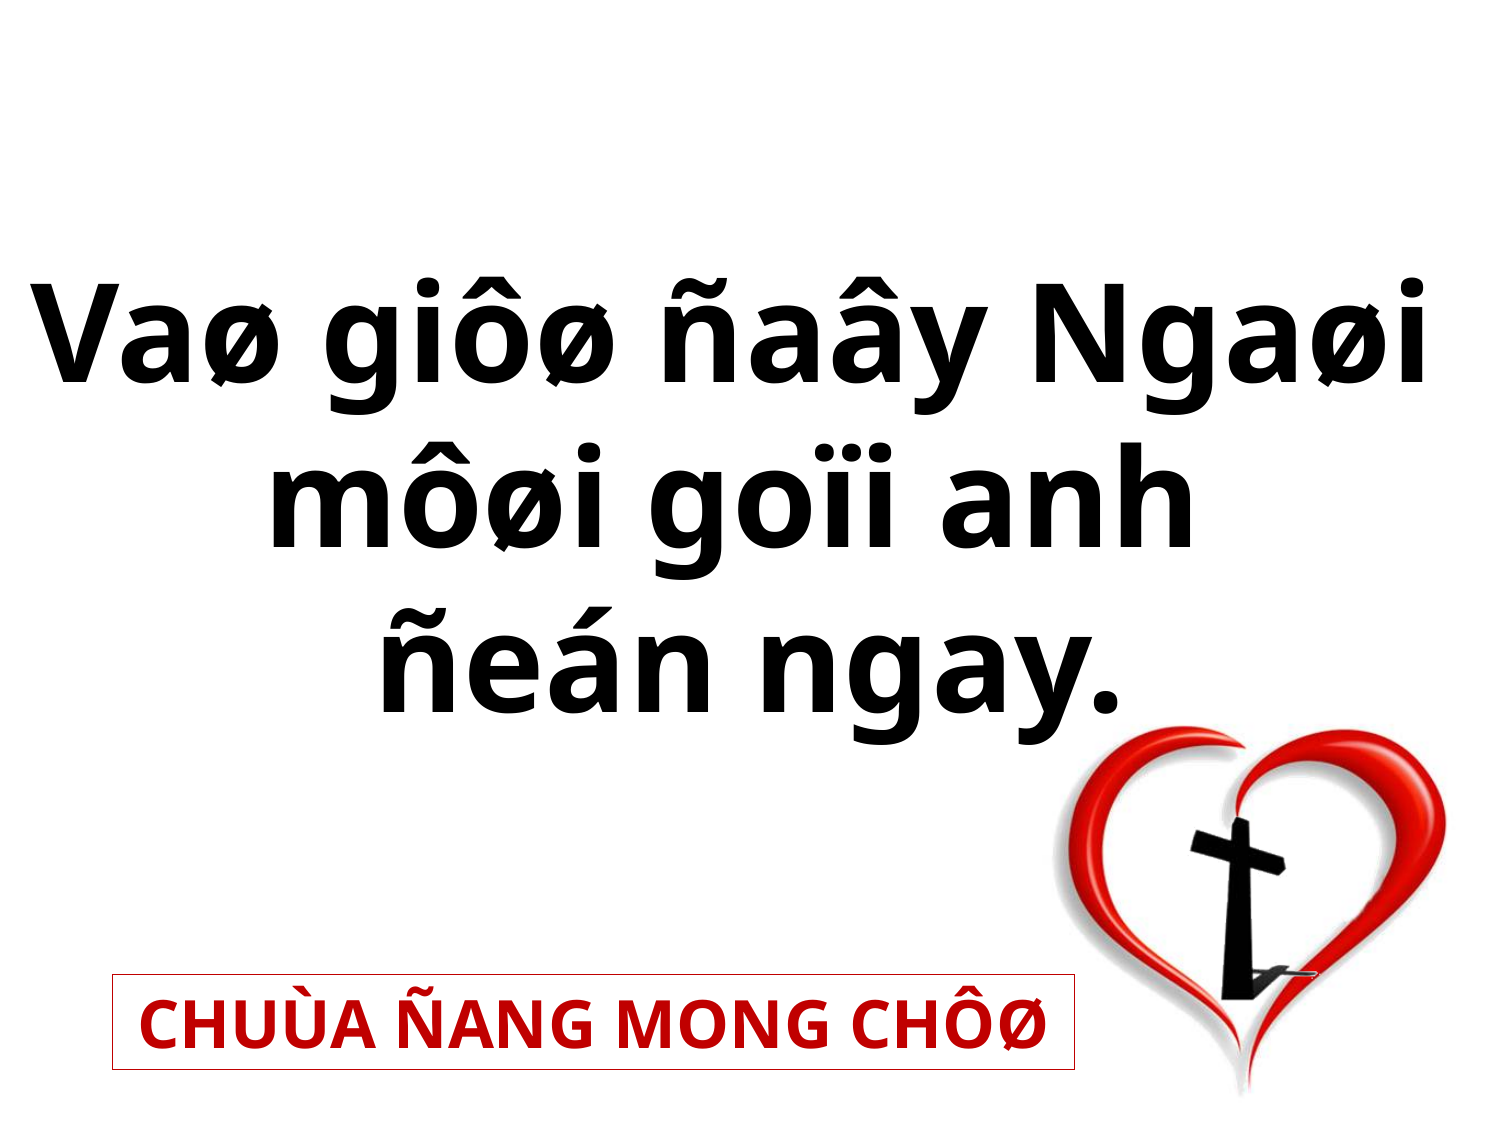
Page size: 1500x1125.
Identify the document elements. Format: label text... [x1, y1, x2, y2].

list Vaø giôø ñaây Ngaøi môøi goïi anh ñeán ngay. [0, 237, 1500, 788]
text_box CHUÙA ÑANG MONG CHÔØ [112, 974, 1075, 1070]
picture [1008, 788, 1500, 1113]
